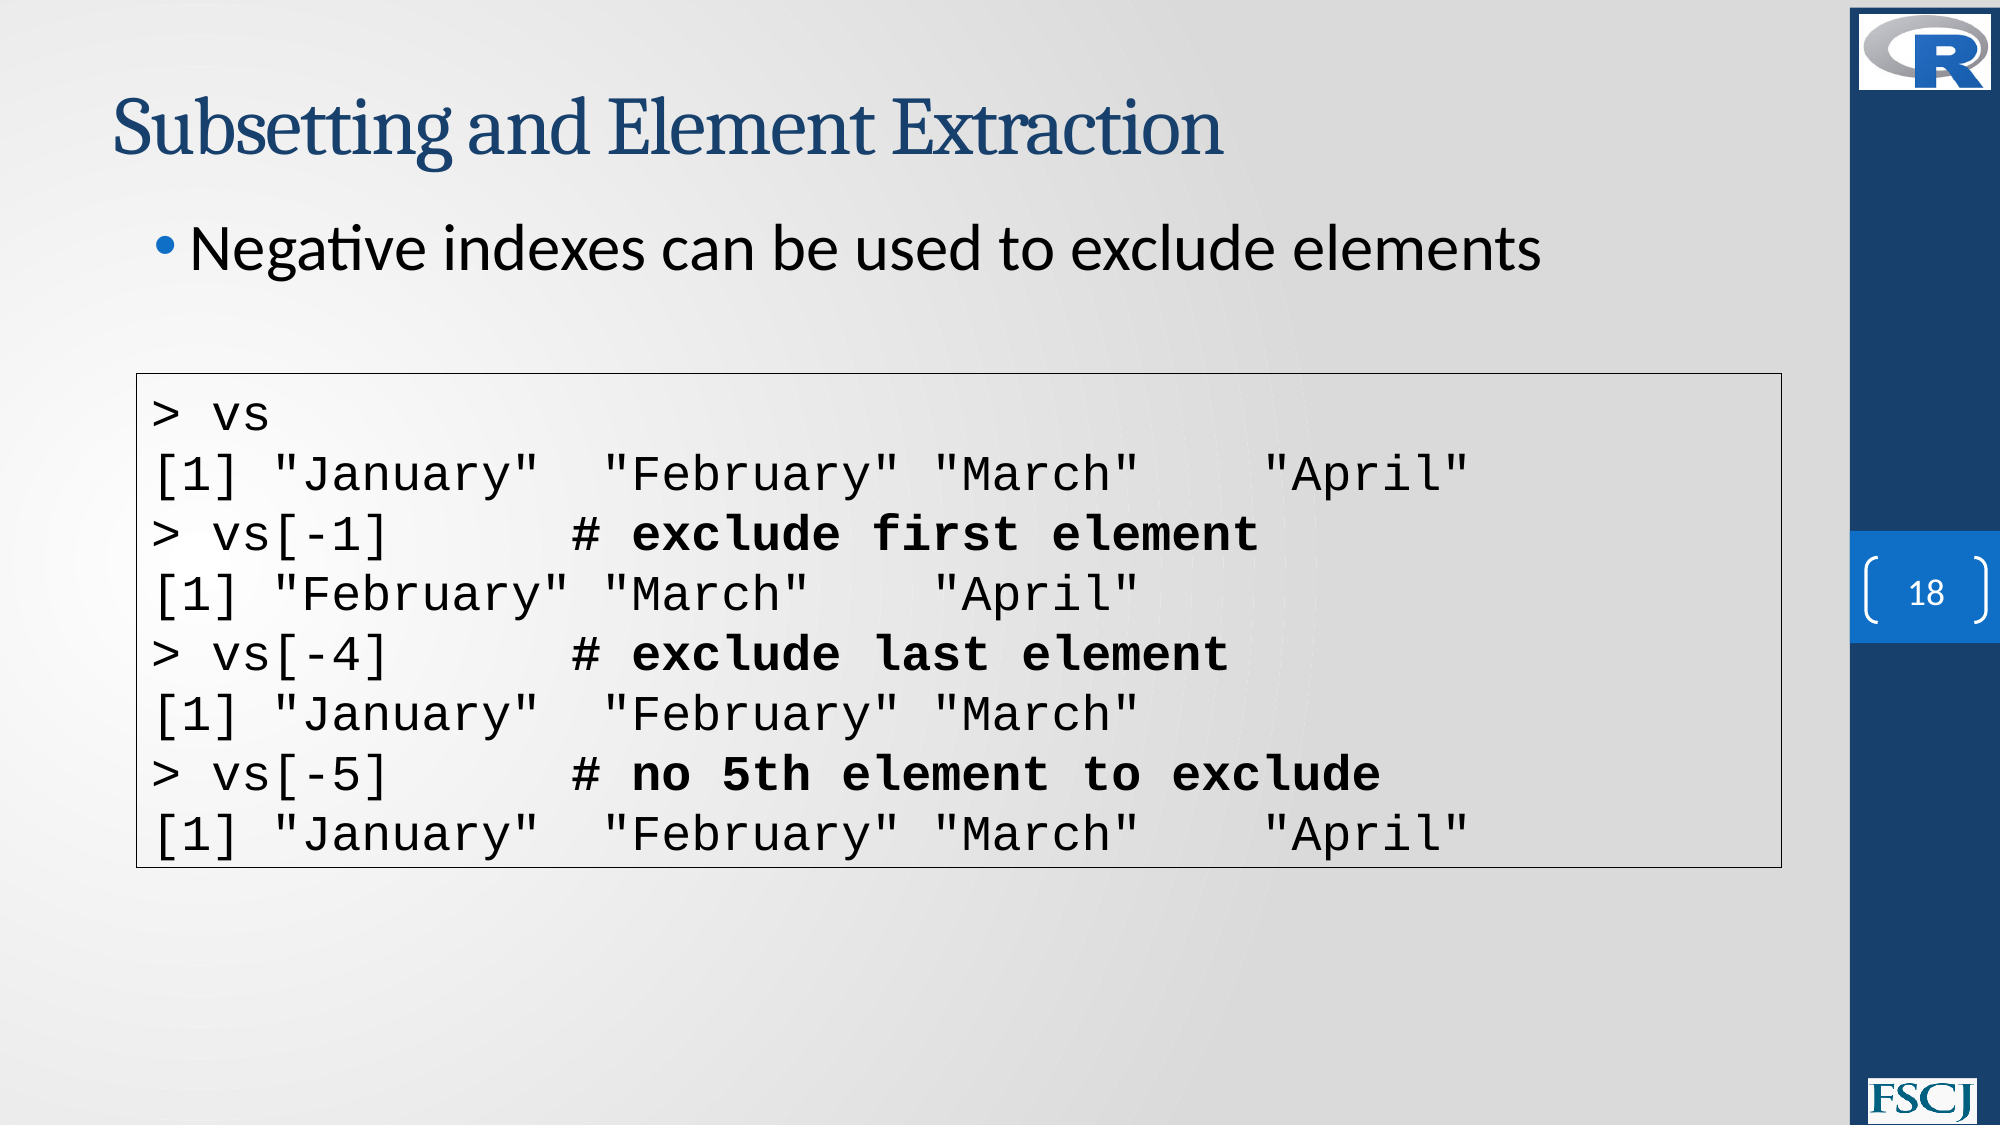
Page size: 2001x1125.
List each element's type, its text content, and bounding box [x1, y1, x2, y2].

slide_number 18 [1864, 555, 1988, 624]
list Negative indexes can be used to exclude elements [99, 196, 1767, 1099]
title Subsetting and Element Extraction [99, 45, 1767, 196]
picture [1868, 1078, 1977, 1124]
text_box > vs [1] "January" "February" "March" "April" > vs[-1] # exclude first element [1] "February" "March" "April" > vs[-4] # exclude last element [1] "January" "February" "March" > vs[-5] # no 5th element to exclude [1] "January" "February" "March" "April" [136, 373, 1782, 868]
picture [1859, 14, 1991, 90]
